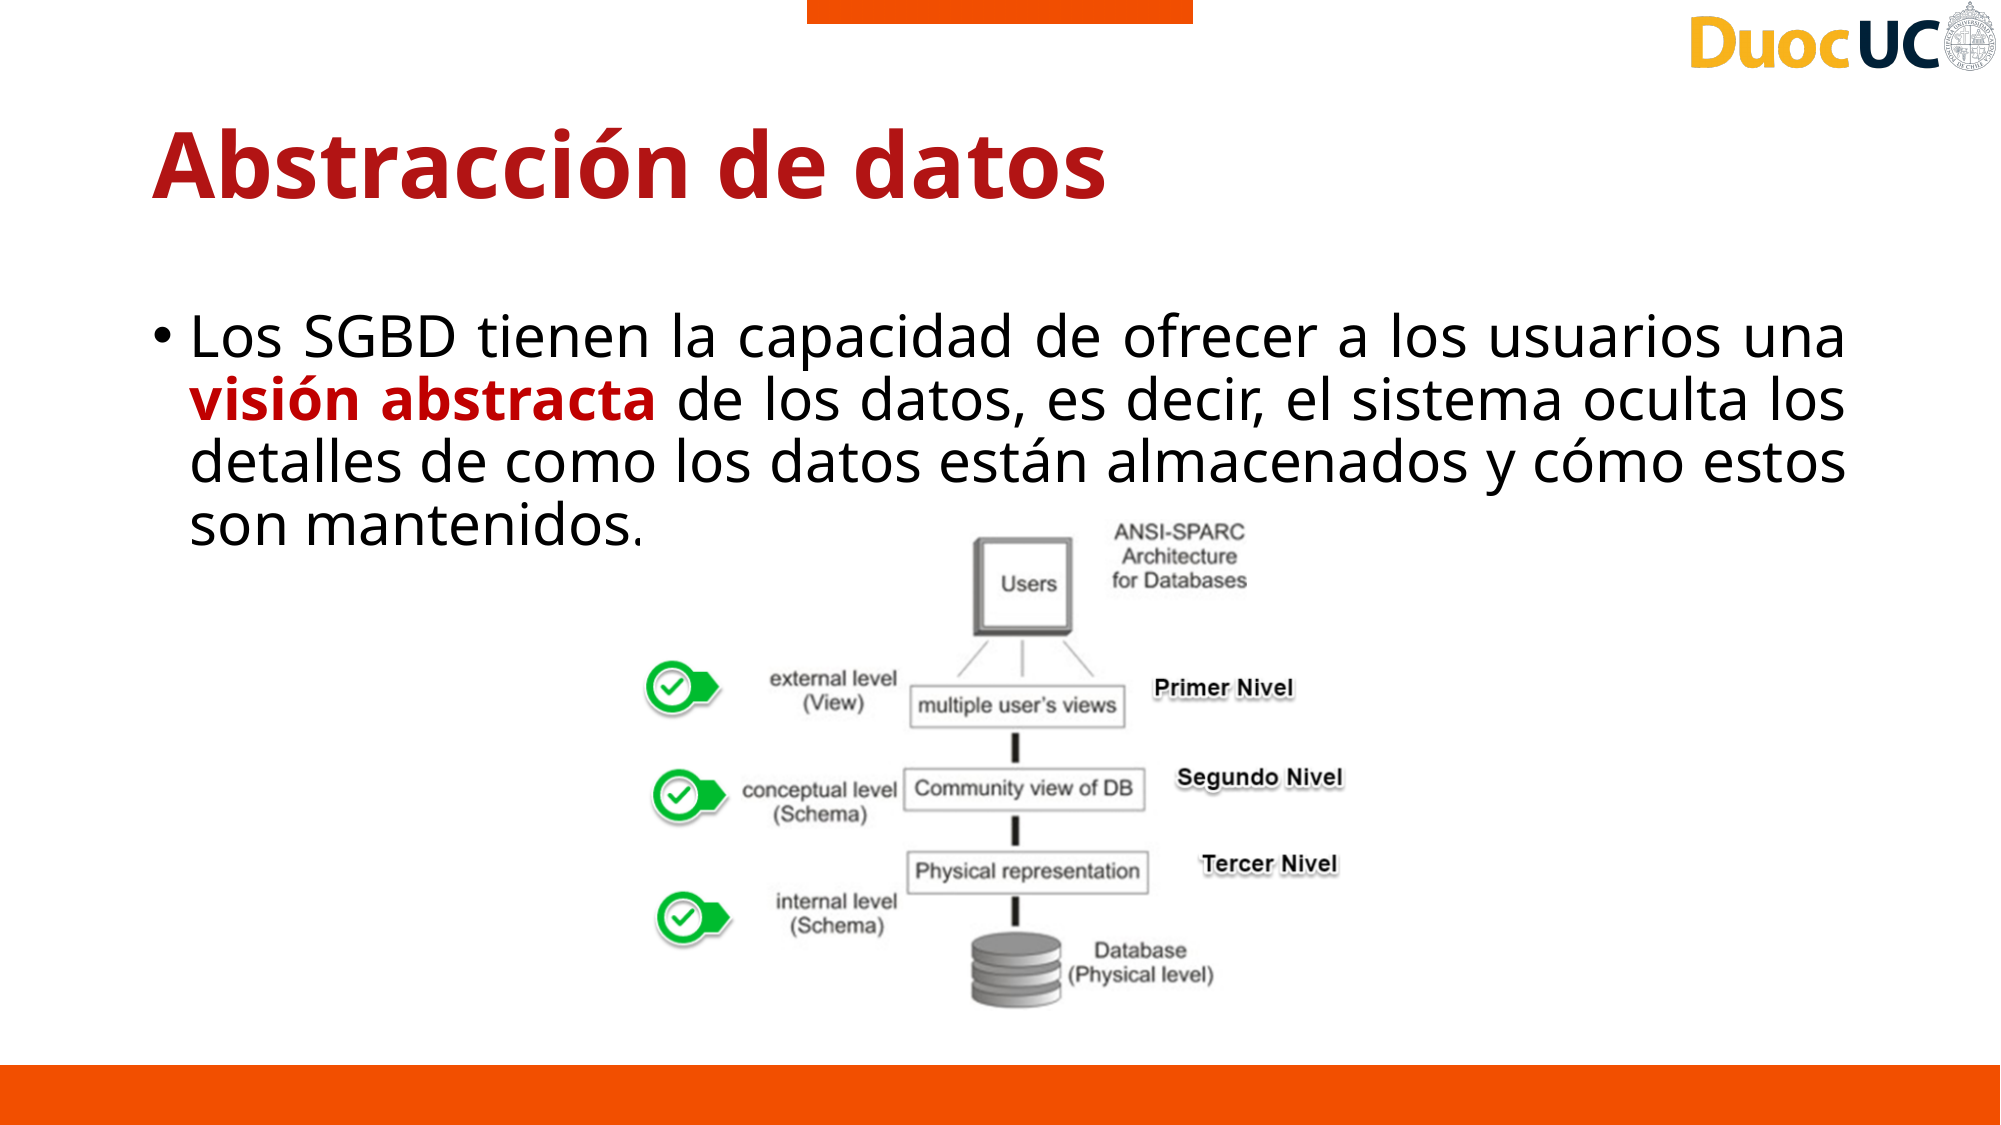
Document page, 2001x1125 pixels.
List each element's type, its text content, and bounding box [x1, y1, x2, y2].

picture [807, 0, 1193, 24]
picture [640, 519, 1360, 1015]
picture [0, 1065, 2000, 1125]
title Abstracción de datos [137, 59, 1863, 278]
list Los SGBD tienen la capacidad de ofrecer a los usuarios una visión abstracta de los datos, es decir, el sistema oculta los detalles de como los datos están almacenados y cómo estos son mantenidos. [137, 299, 1863, 1014]
picture [1687, 0, 2000, 75]
